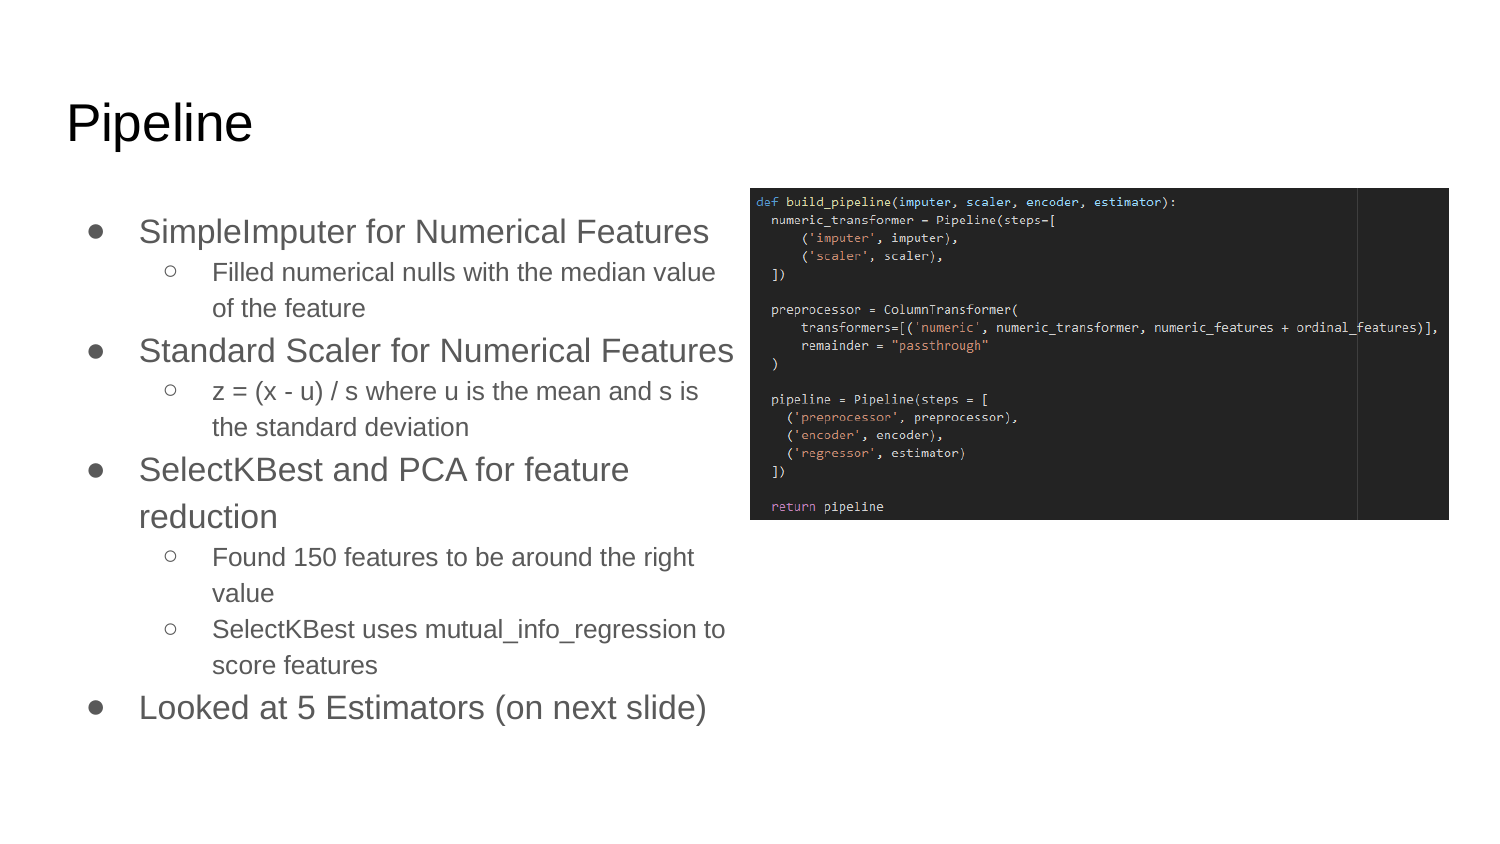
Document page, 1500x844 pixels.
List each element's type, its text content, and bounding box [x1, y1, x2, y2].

title Pipeline [51, 72, 1449, 167]
picture [749, 188, 1450, 520]
list SimpleImputer for Numerical Features Filled numerical nulls with the median value of the feature Standard Scaler for Numerical Features z = (x - u) / s where u is the mean and s is the standard deviation SelectKBest and PCA for feature reduction Found 150 features to be around the right value SelectKBest uses mutual_info_regression to score features Looked at 5 Estimators (on next slide) [51, 189, 750, 750]
